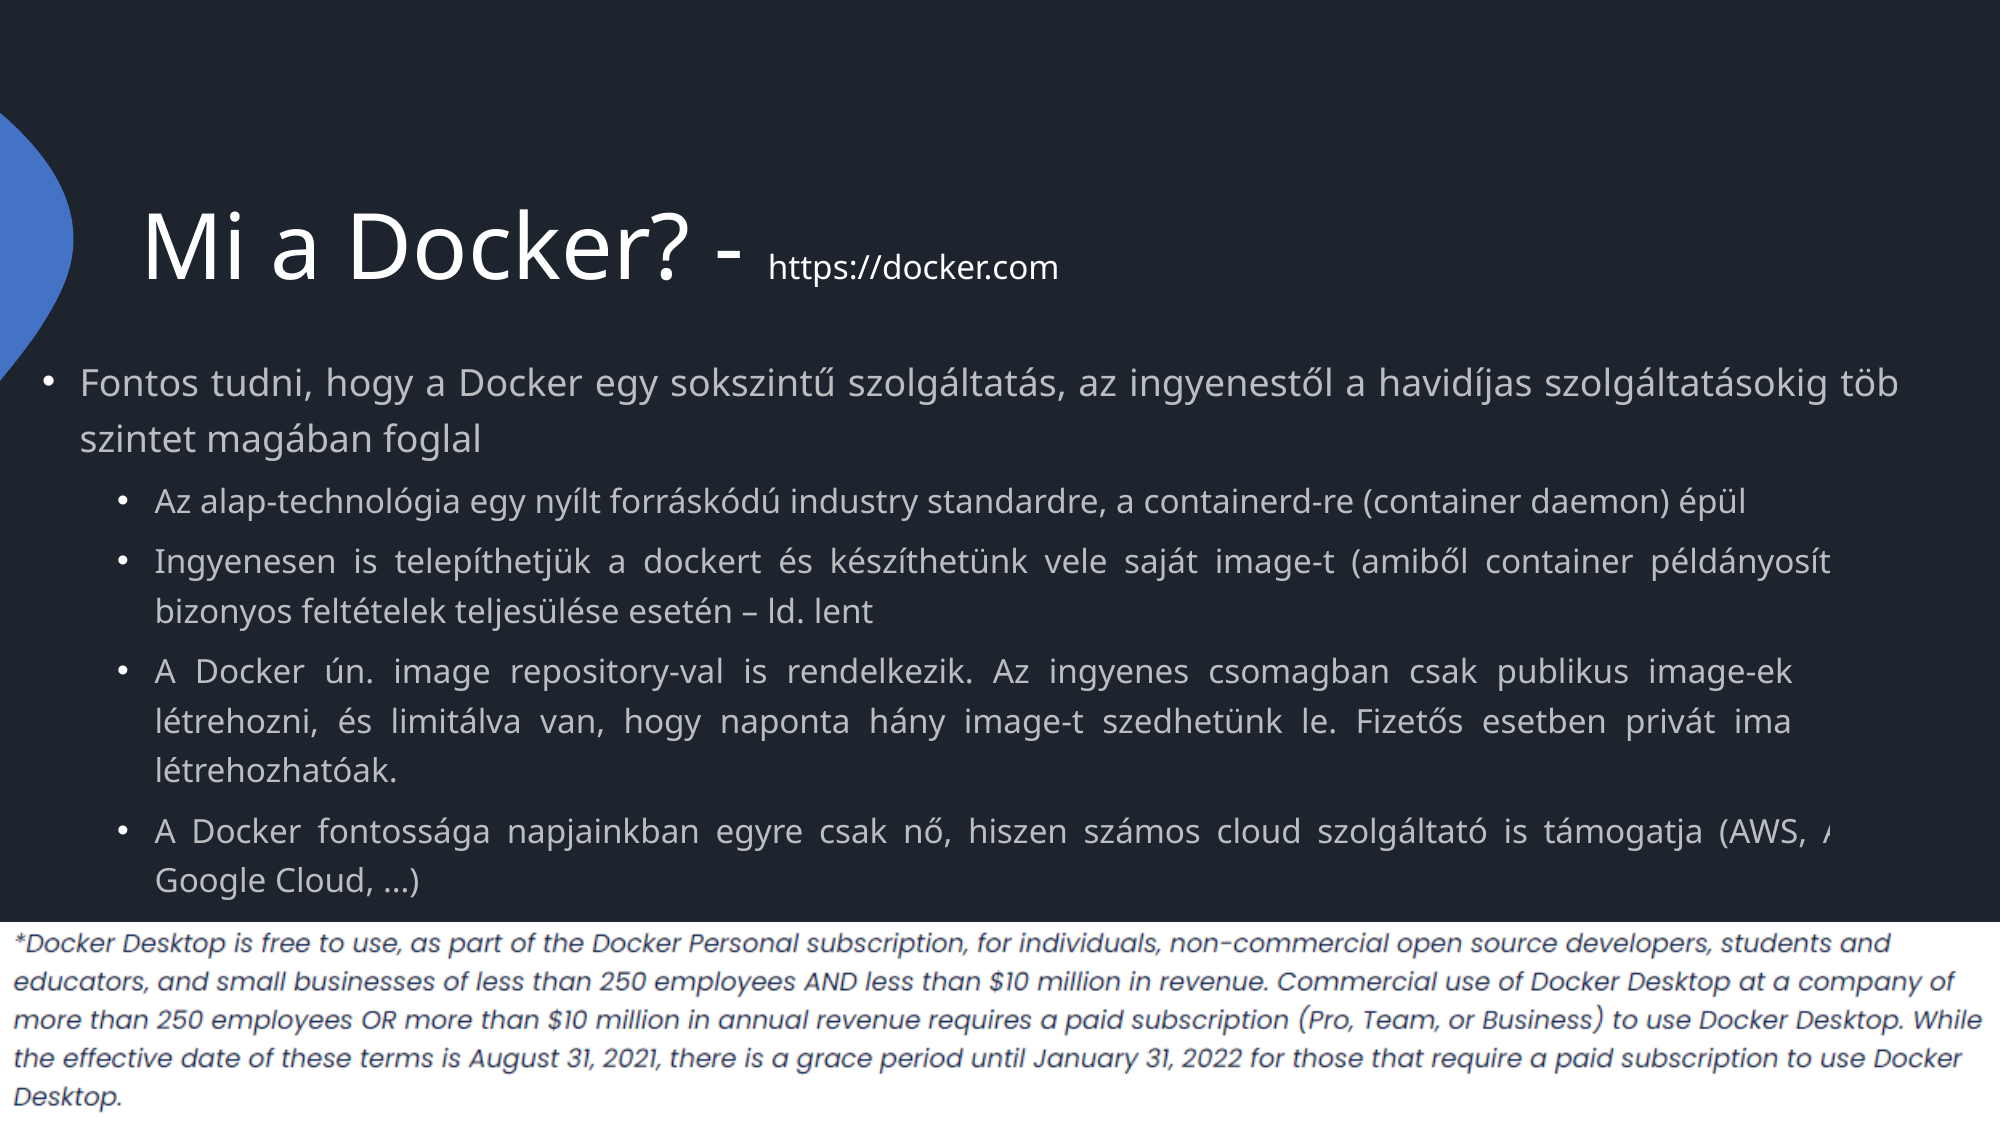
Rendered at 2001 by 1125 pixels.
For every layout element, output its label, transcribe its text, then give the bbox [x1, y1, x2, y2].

list Fontos tudni, hogy a Docker egy sokszintű szolgáltatás, az ingyenestől a havidíjas szolgáltatásokig több szintet magában foglal Az alap-technológia egy nyílt forráskódú industry standardre, a containerd-re (container daemon) épül Ingyenesen is telepíthetjük a dockert és készíthetünk vele saját image-t (amiből container példányosítható), bizonyos feltételek teljesülése esetén – ld. lent A Docker ún. image repository-val is rendelkezik. Az ingyenes csomagban csak publikus image-eket lehet létrehozni, és limitálva van, hogy naponta hány image-t szedhetünk le. Fizetős esetben privát image-ek is létrehozhatóak. A Docker fontossága napjainkban egyre csak nő, hiszen számos cloud szolgáltató is támogatja (AWS, Azure, Google Cloud, …) [27, 339, 1940, 922]
picture [0, 922, 2000, 1125]
title Mi a Docker? - https://docker.com [125, 125, 1875, 339]
